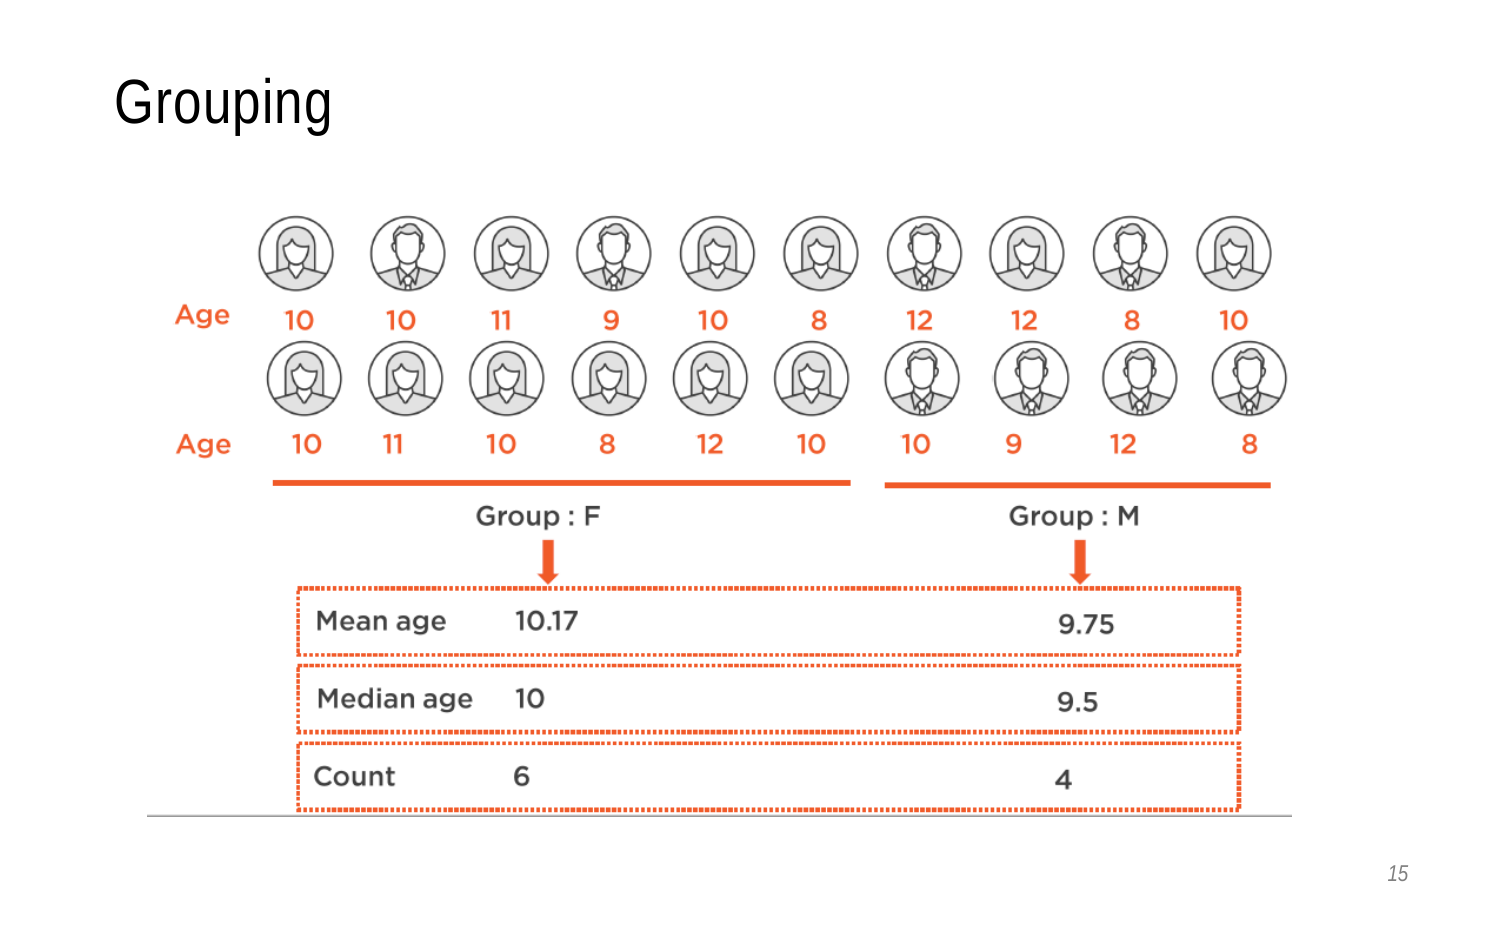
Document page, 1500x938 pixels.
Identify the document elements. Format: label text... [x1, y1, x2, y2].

title Grouping [99, 37, 1400, 144]
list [147, 208, 1292, 817]
